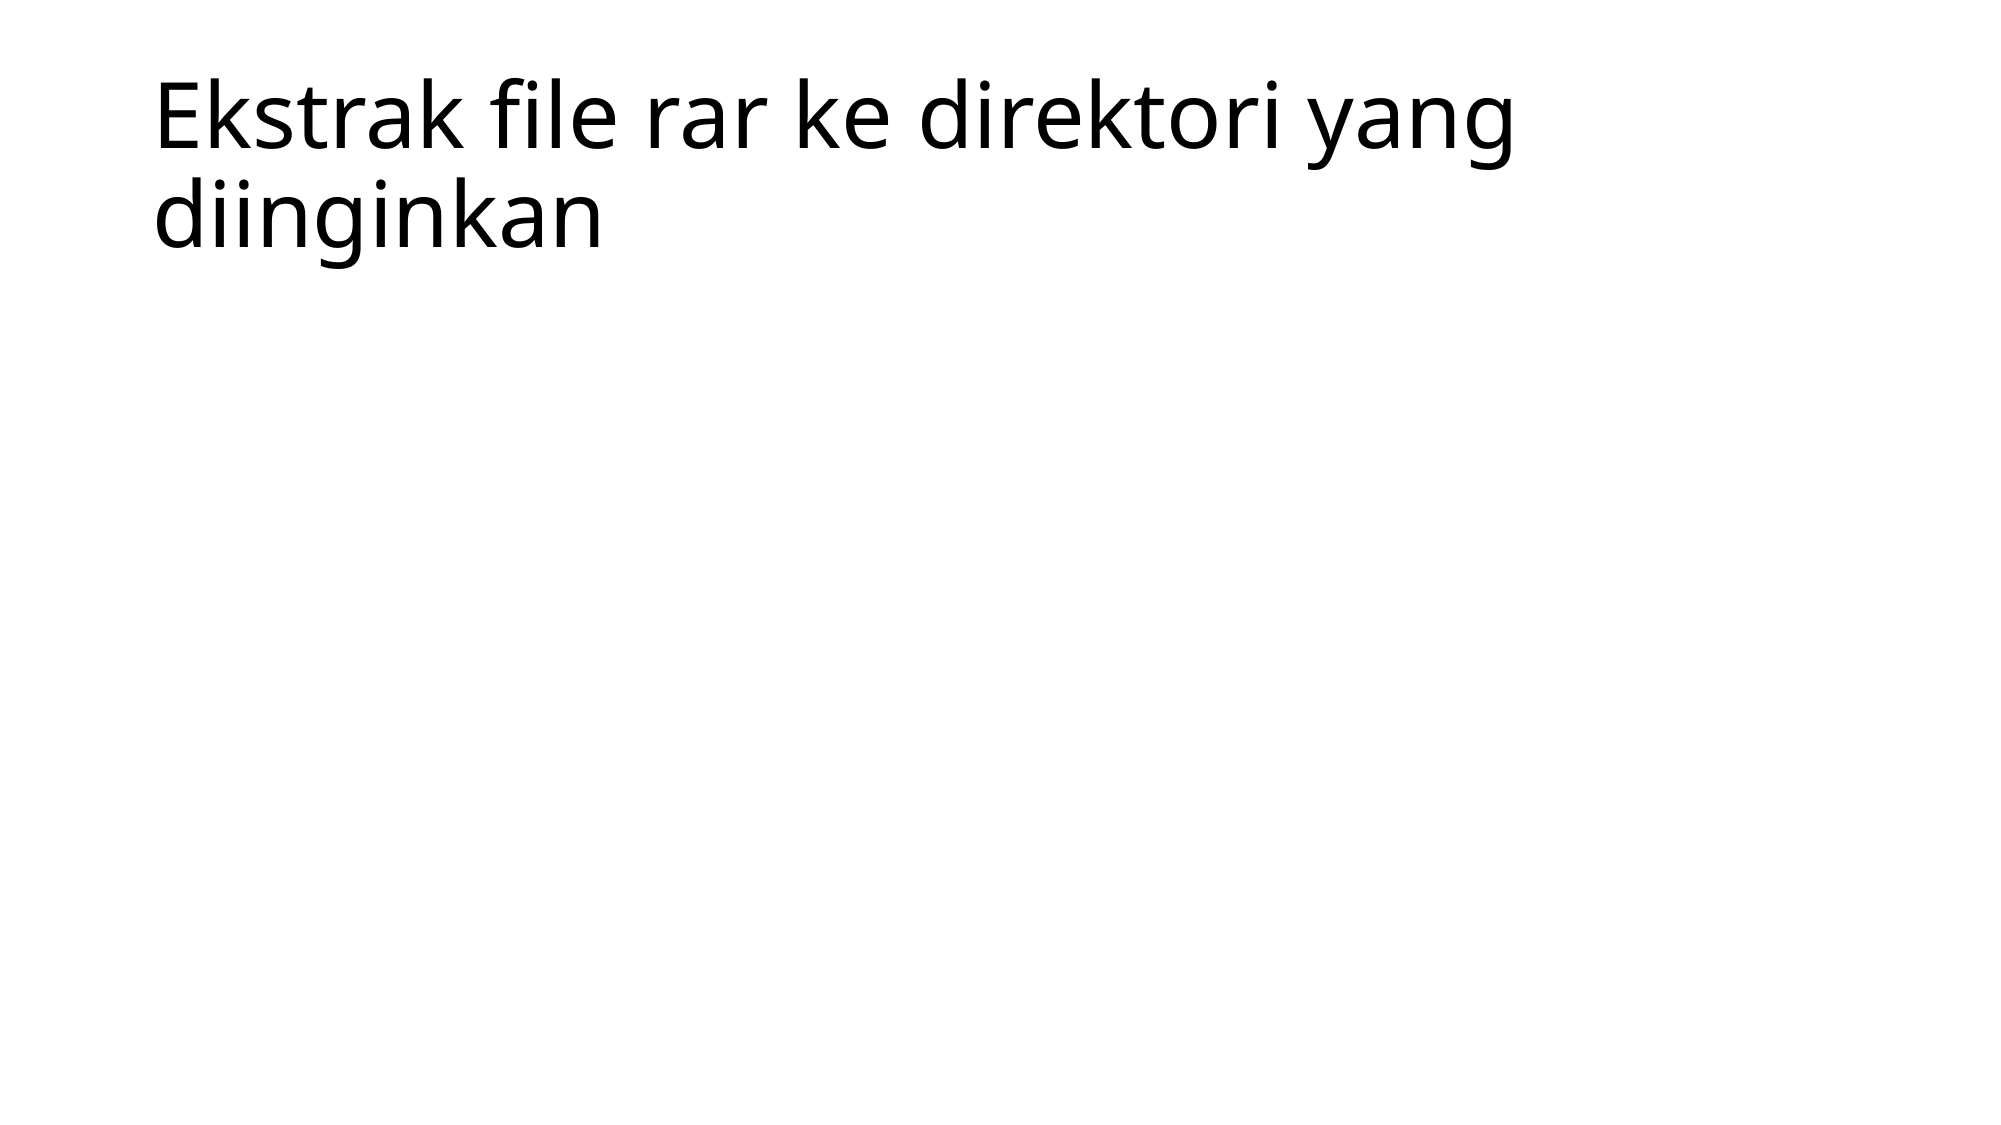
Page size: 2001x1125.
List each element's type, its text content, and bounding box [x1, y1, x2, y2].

title Ekstrak file rar ke direktori yang diinginkan [137, 59, 1863, 278]
